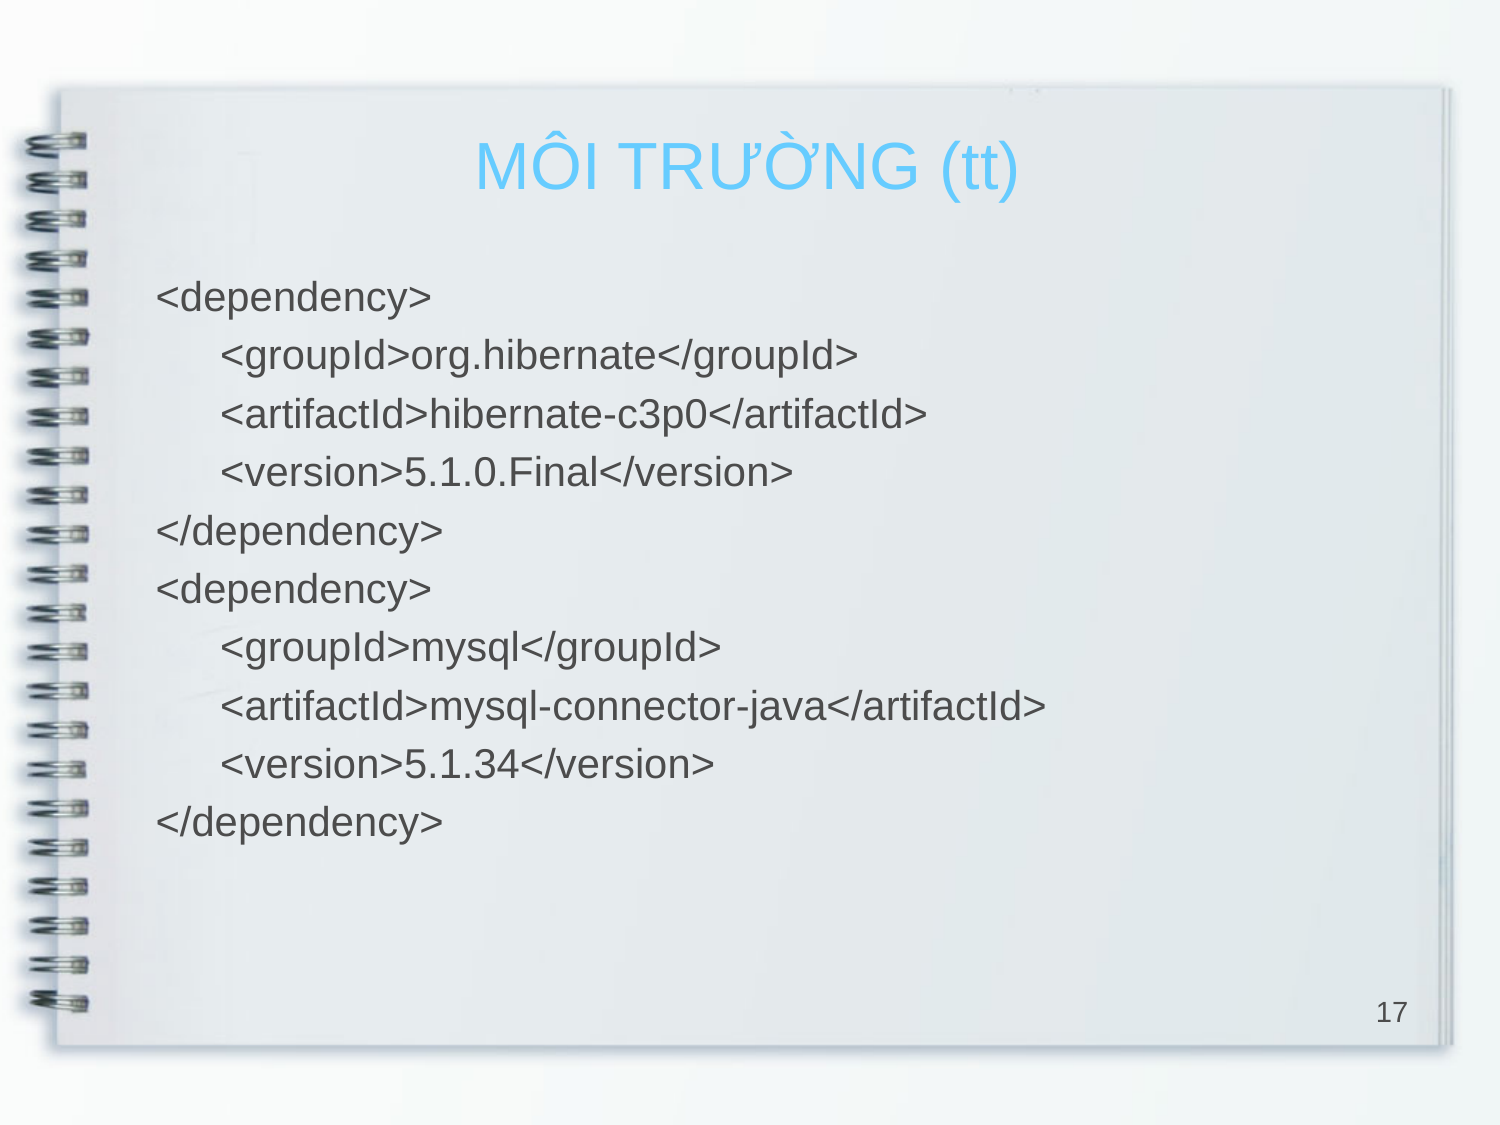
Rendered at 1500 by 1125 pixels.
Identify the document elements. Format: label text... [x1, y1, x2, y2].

slide_number 17 [1073, 985, 1424, 1064]
list <dependency> <groupId>org.hibernate</groupId> <artifactId>hibernate-c3p0</artifactId> <version>5.1.0.Final</version> </dependency> <dependency> <groupId>mysql</groupId> <artifactId>mysql-connector-java</artifactId> <version>5.1.34</version> </dependency> [74, 262, 1426, 870]
picture [0, 0, 1500, 1125]
title MÔI TRƯỜNG (tt) [73, 121, 1424, 205]
